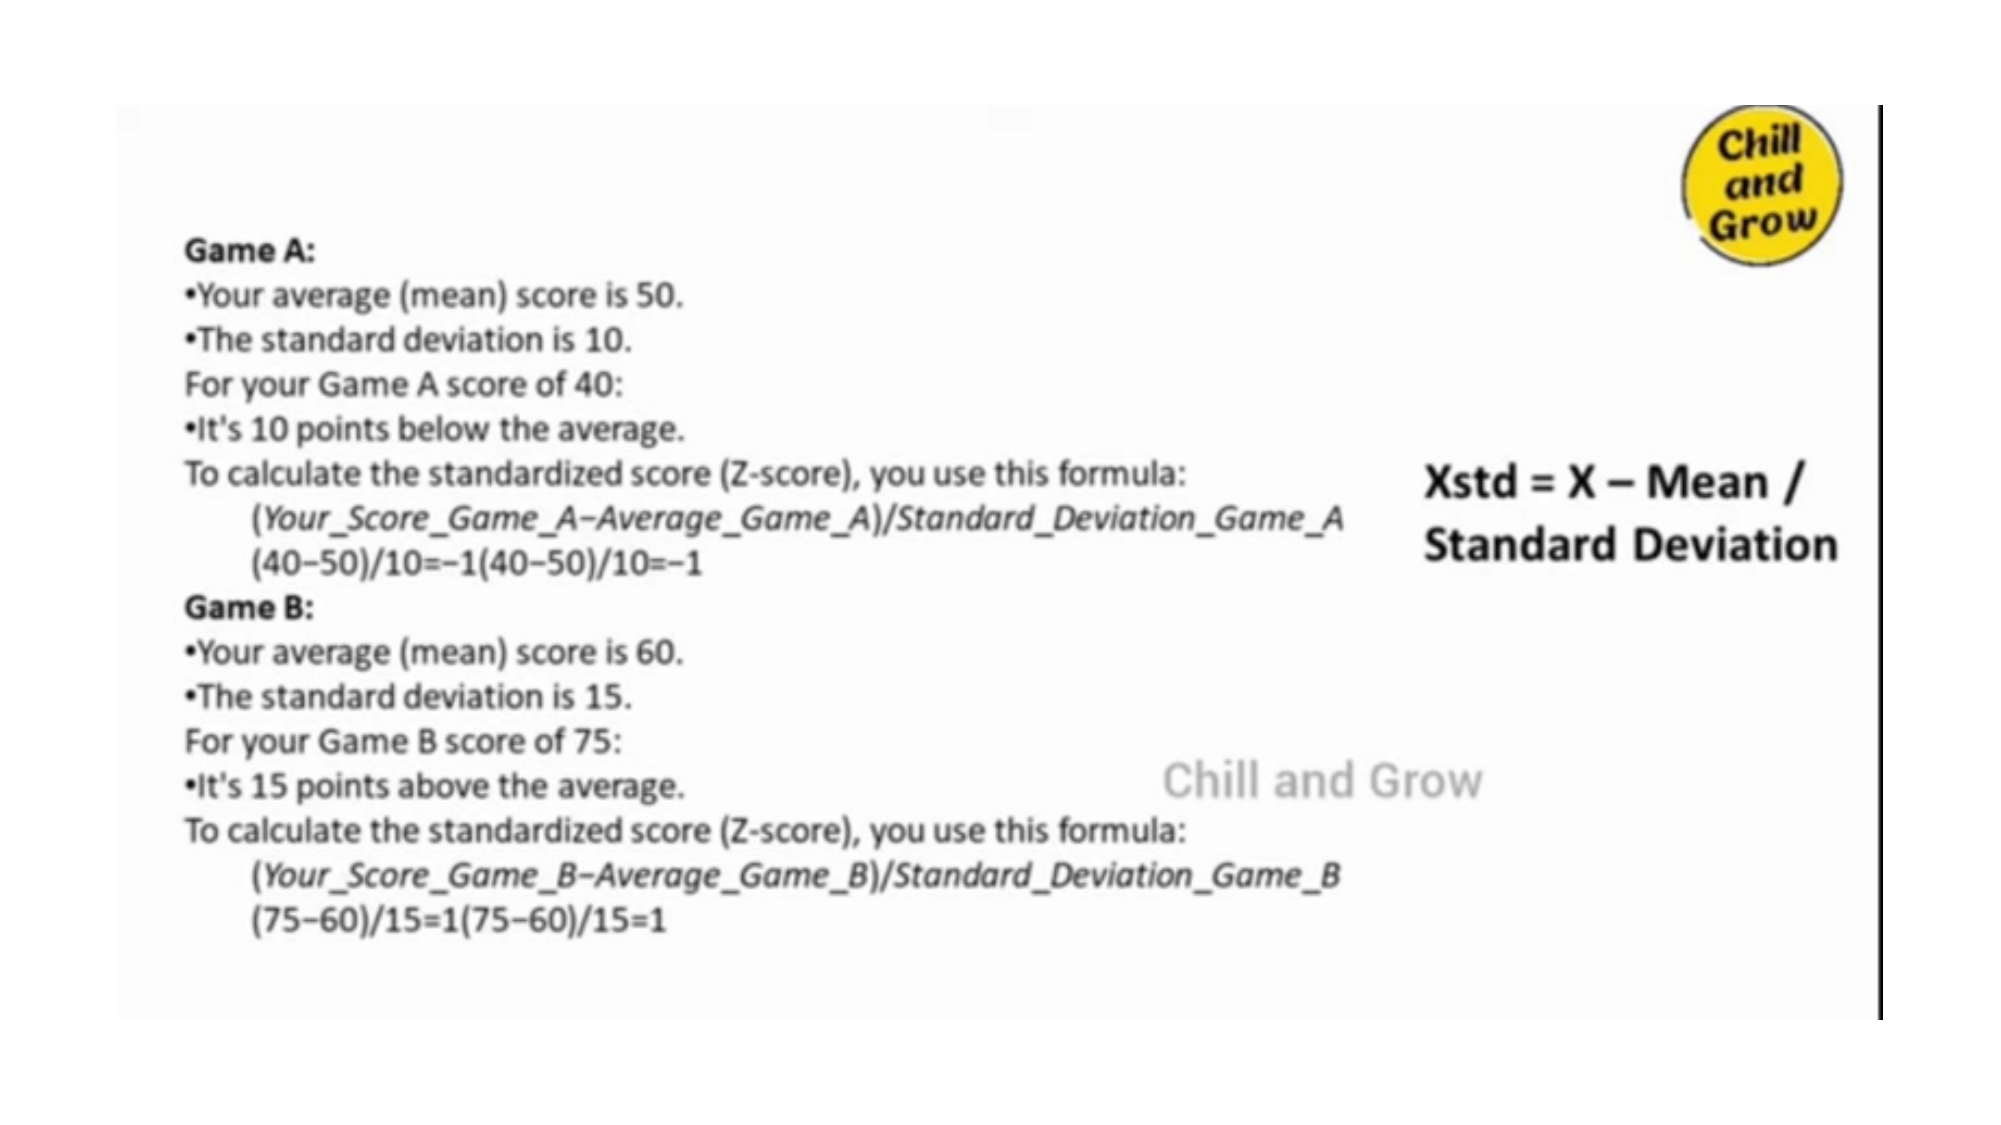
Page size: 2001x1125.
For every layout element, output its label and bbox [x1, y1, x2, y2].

list [116, 105, 1883, 1020]
